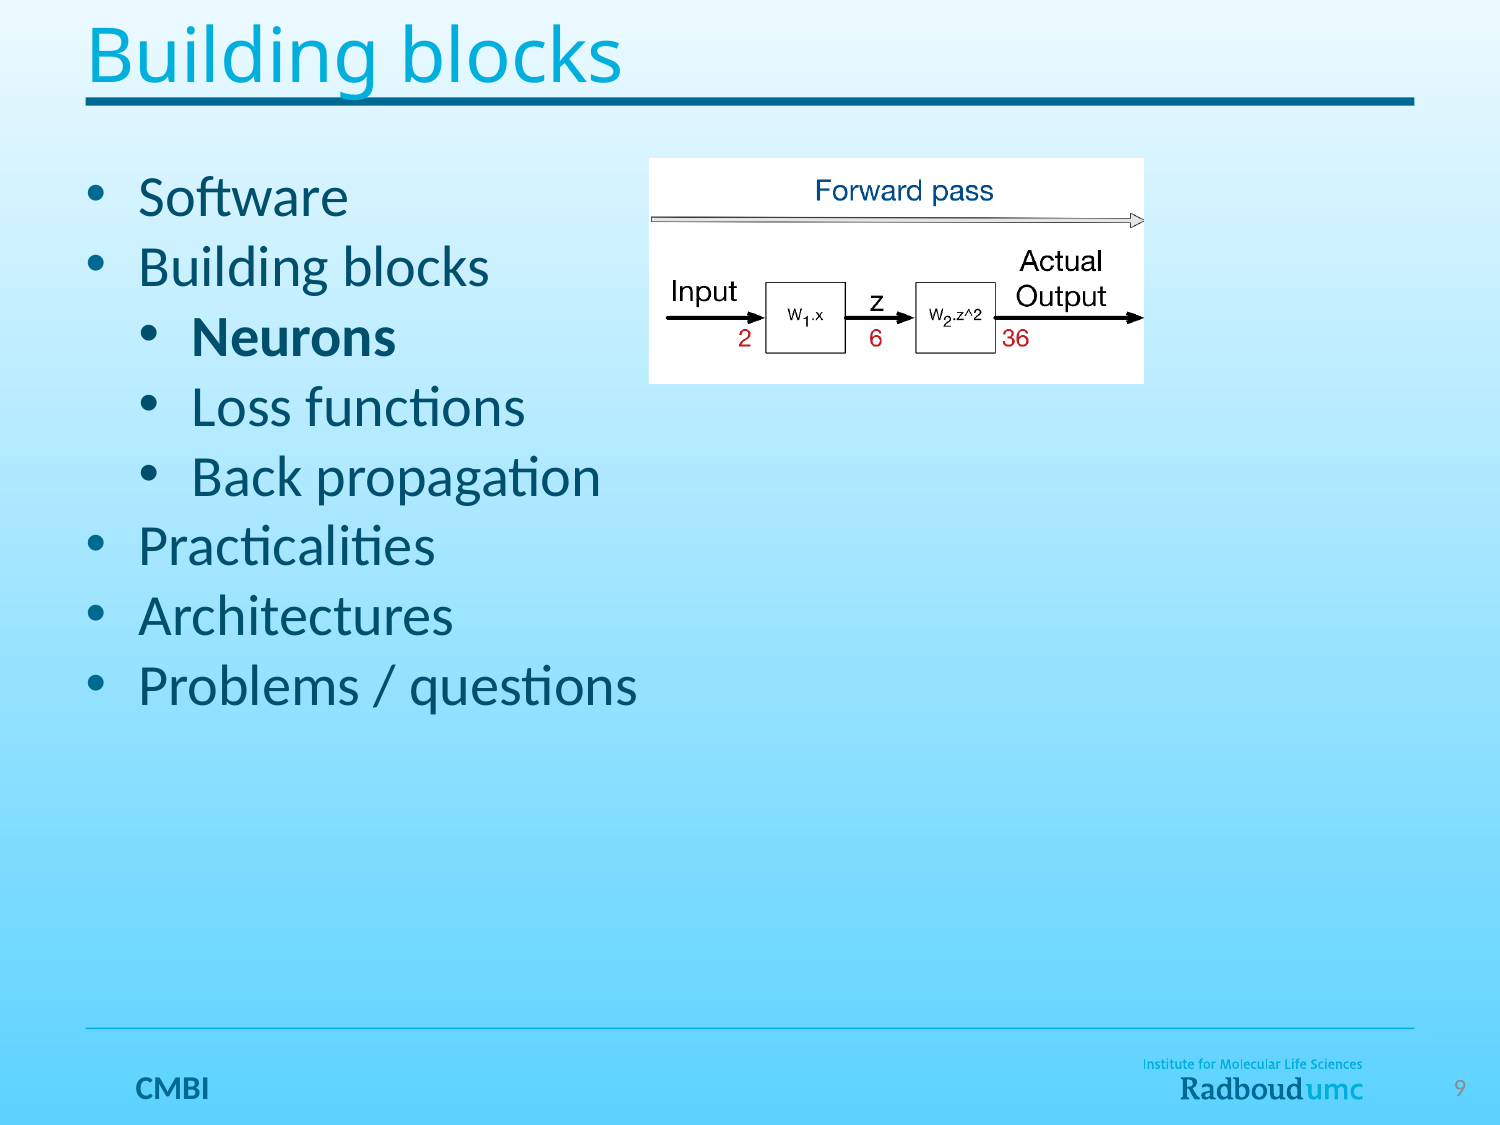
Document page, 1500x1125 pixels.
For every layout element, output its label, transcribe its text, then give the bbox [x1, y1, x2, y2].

title Building blocks [85, 9, 1415, 98]
list Software Building blocks Neurons Loss functions Back propagation Practicalities Architectures Problems / questions [85, 157, 1415, 835]
slide_number 9 [1143, 1056, 1482, 1117]
picture [648, 158, 1145, 385]
